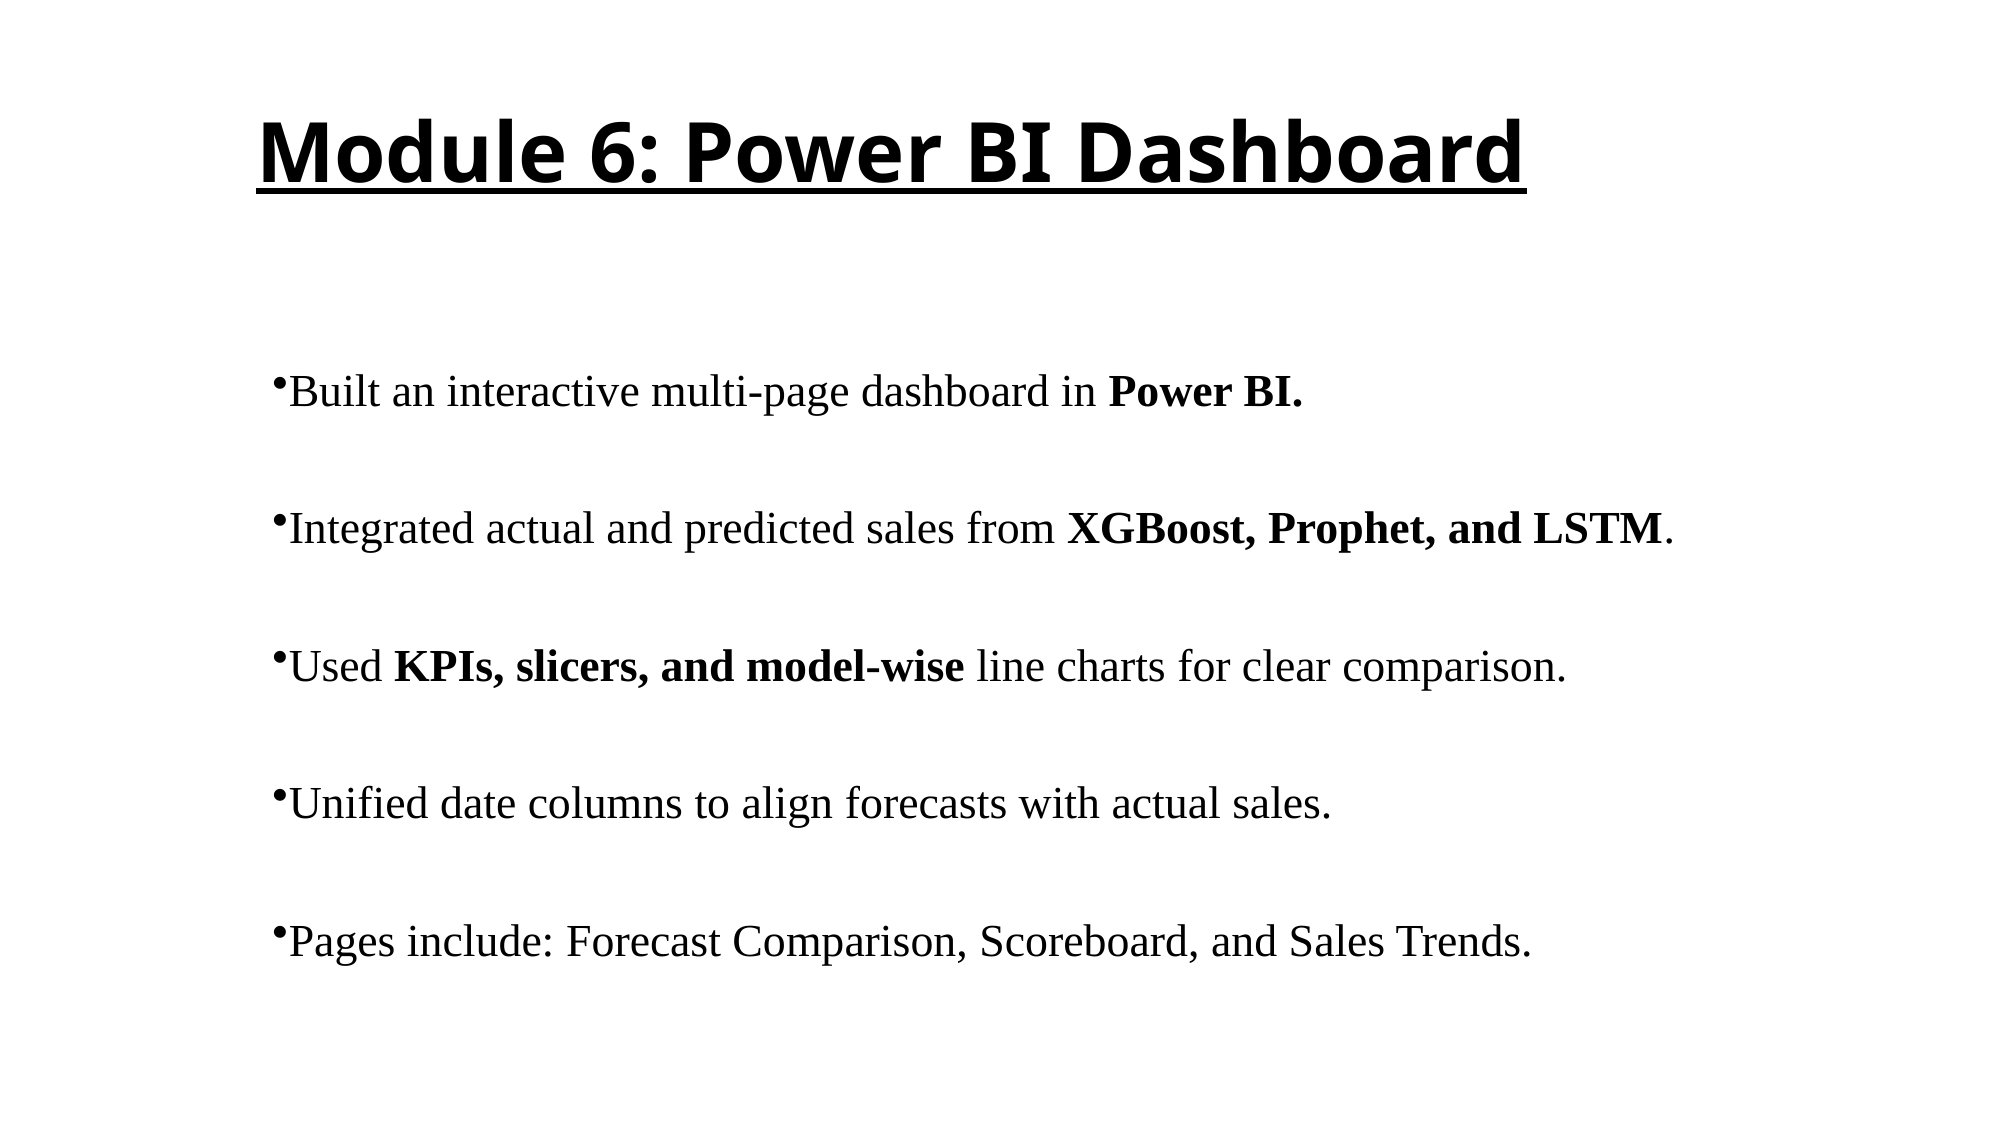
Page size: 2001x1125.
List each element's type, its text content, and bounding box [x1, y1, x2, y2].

list Built an interactive multi-page dashboard in Power BI. Integrated actual and predicted sales from XGBoost, Prophet, and LSTM. Used KPIs, slicers, and model-wise line charts for clear comparison. Unified date columns to align forecasts with actual sales. Pages include: Forecast Comparison, Scoreboard, and Sales Trends. [257, 270, 1706, 973]
title Module 6: Power BI Dashboard [241, 46, 1966, 264]
